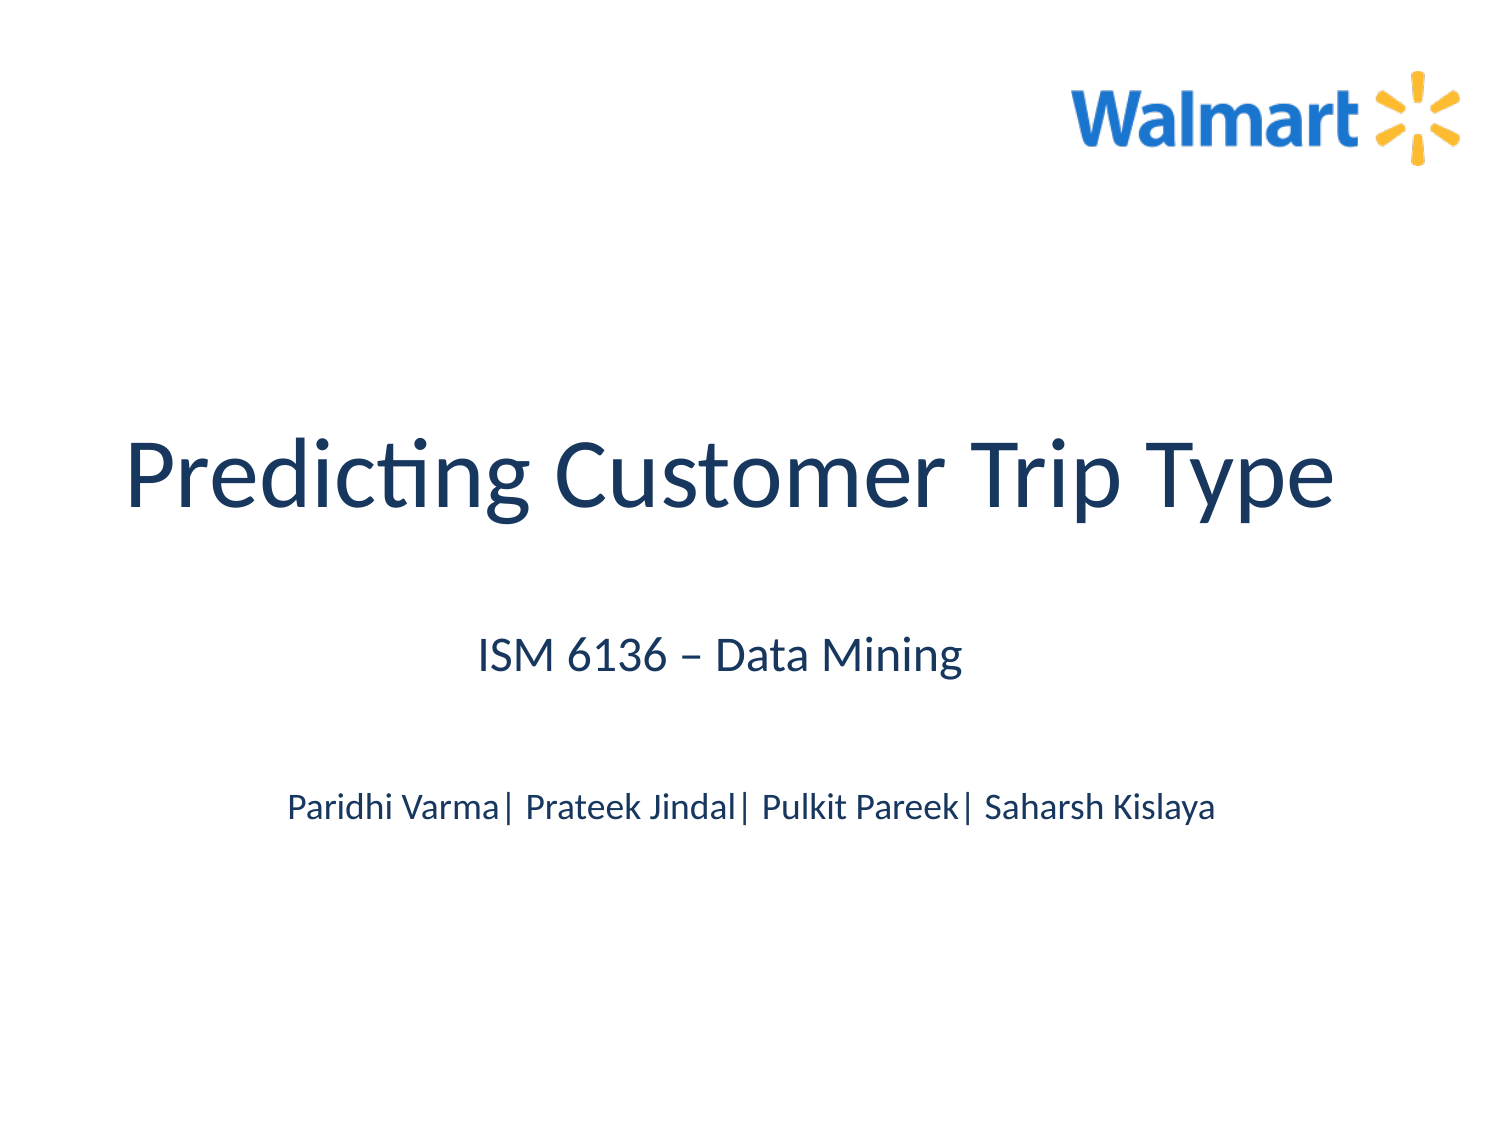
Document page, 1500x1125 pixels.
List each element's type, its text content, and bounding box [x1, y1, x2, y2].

text_box Paridhi Varma| Prateek Jindal| Pulkit Pareek| Saharsh Kislaya [149, 774, 1338, 835]
picture [1071, 71, 1460, 167]
text_box Predicting Customer Trip Type [62, 399, 1400, 535]
text_box ISM 6136 – Data Mining [462, 613, 1025, 689]
